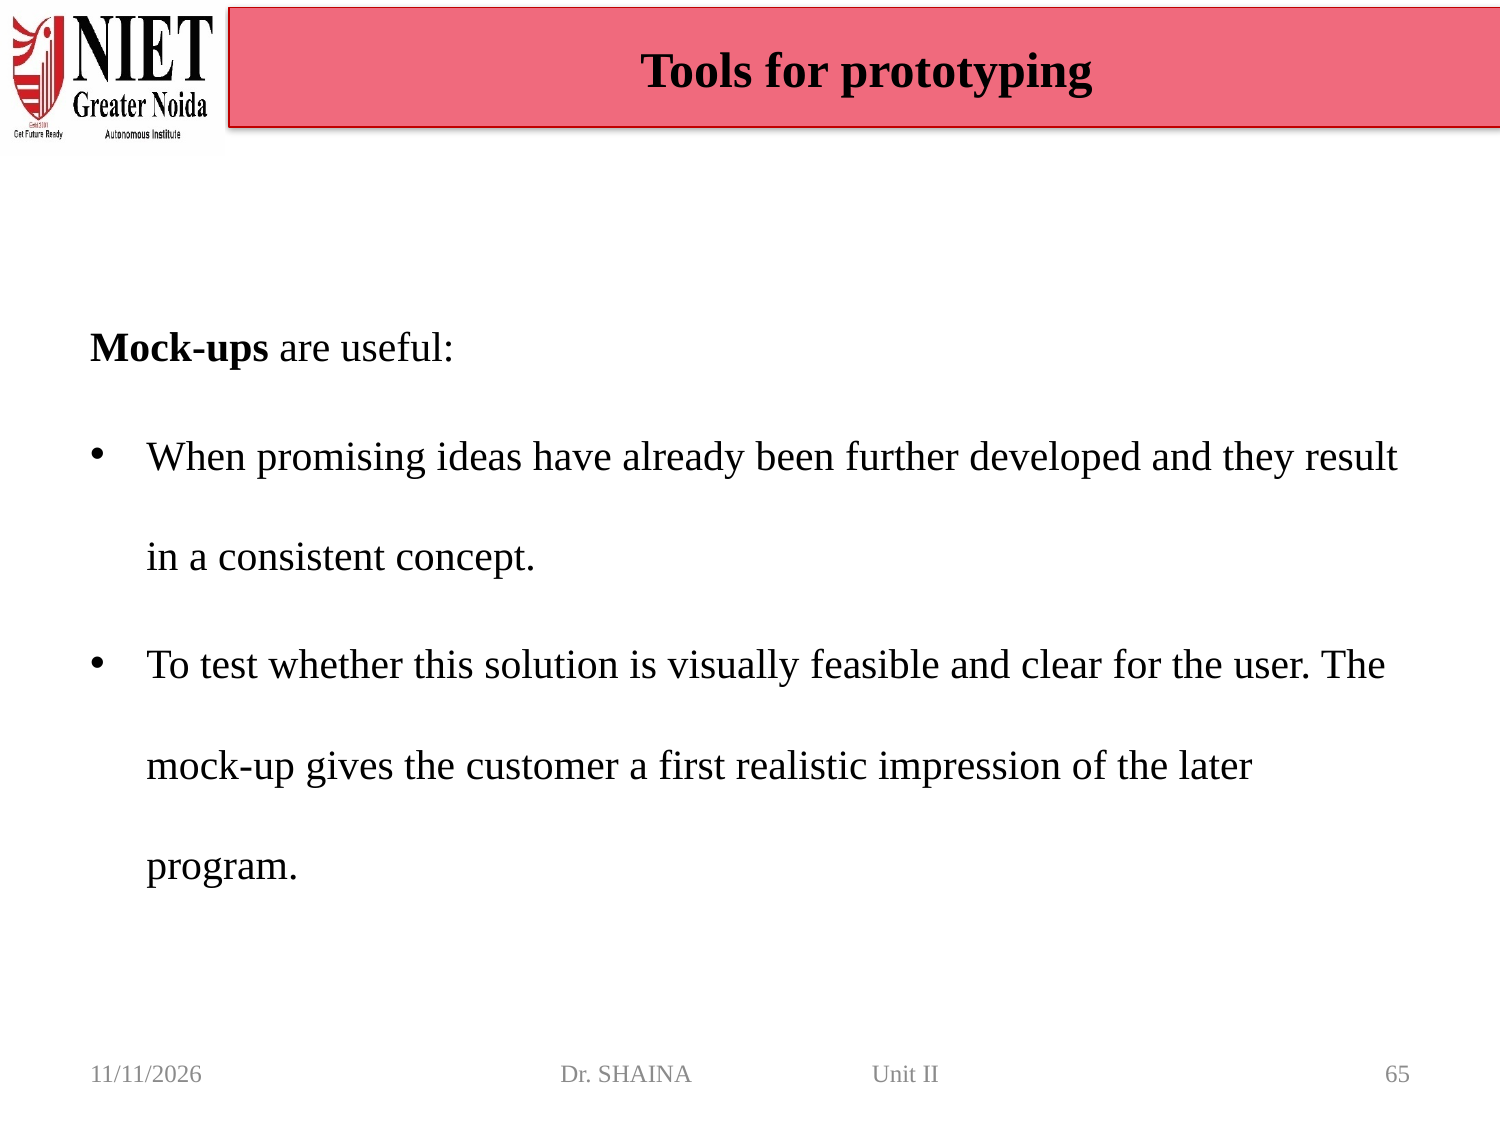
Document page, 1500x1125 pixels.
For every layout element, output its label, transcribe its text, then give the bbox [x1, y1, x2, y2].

text_box Tools for prototyping [229, 7, 1500, 128]
picture [0, 0, 226, 156]
slide_number 65 [1074, 1042, 1425, 1103]
list Mock-ups are useful: When promising ideas have already been further developed and they result in a consistent concept. To test whether this solution is visually feasible and clear for the user. The mock-up gives the customer a first realistic impression of the later program. [75, 262, 1425, 1005]
footer Dr. SHAINA Unit II [512, 1042, 988, 1103]
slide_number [75, 1042, 425, 1103]
